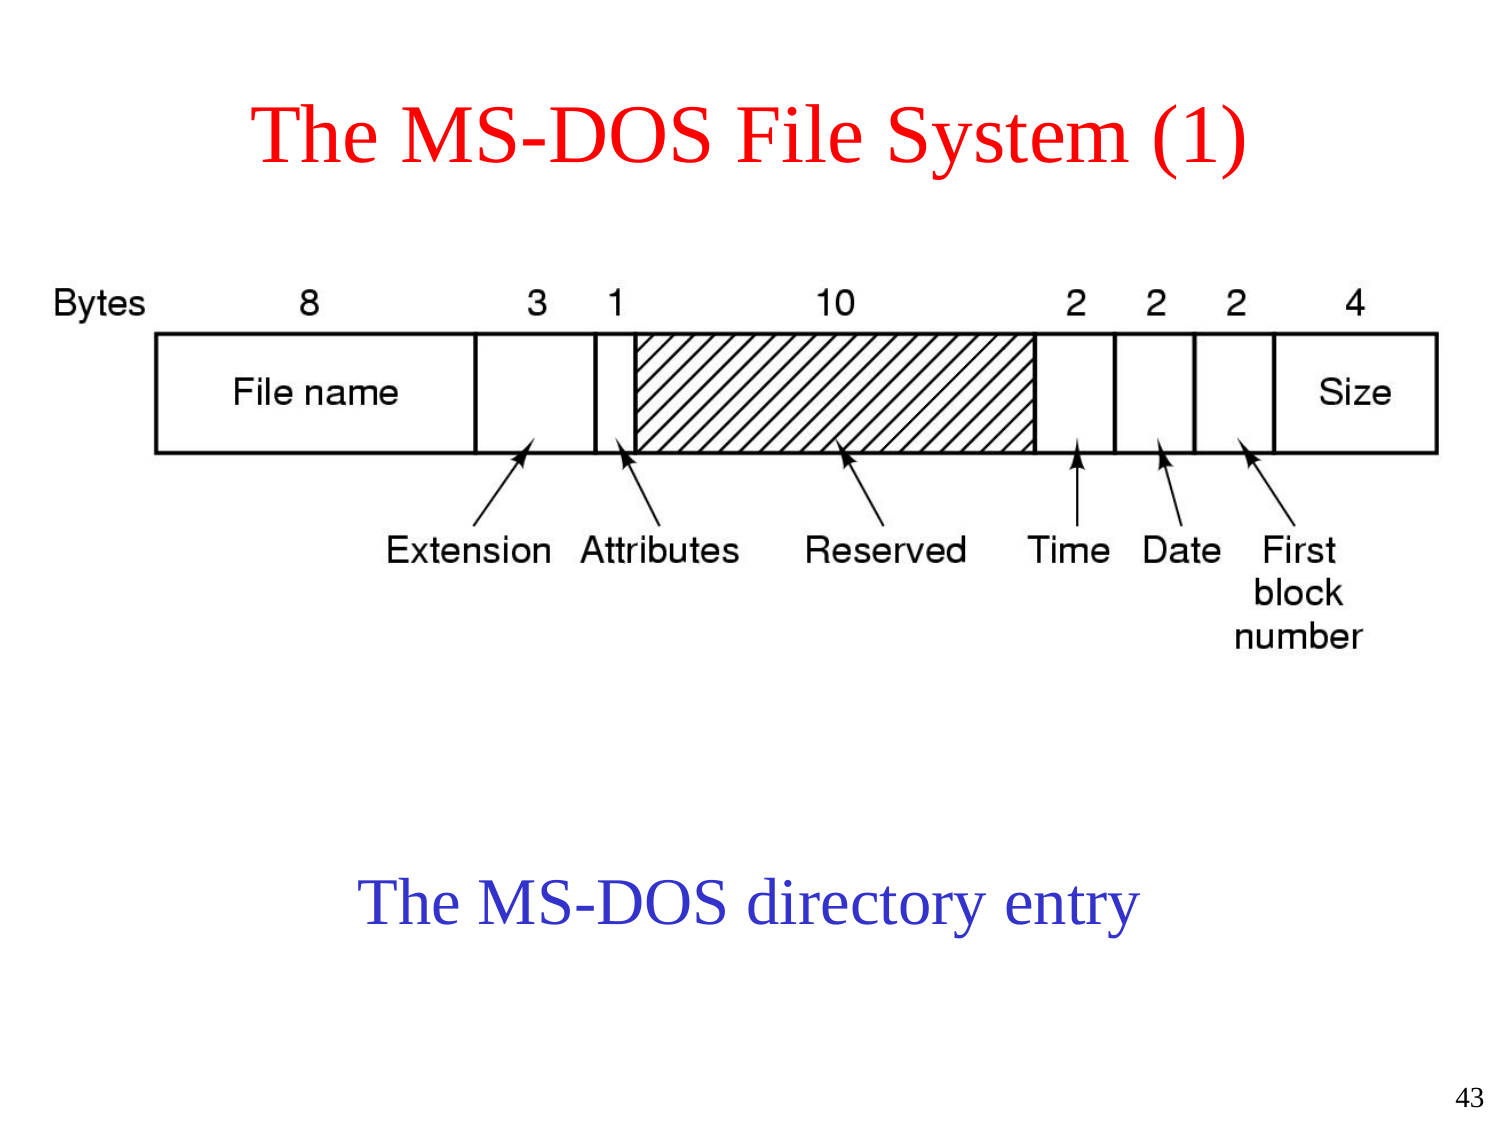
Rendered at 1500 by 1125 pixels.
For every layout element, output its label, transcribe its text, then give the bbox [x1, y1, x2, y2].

slide_number 43 [1420, 1070, 1500, 1125]
list The MS-DOS directory entry [112, 849, 1388, 1000]
title The MS-DOS File System (1) [112, 35, 1388, 223]
picture [51, 271, 1448, 658]
